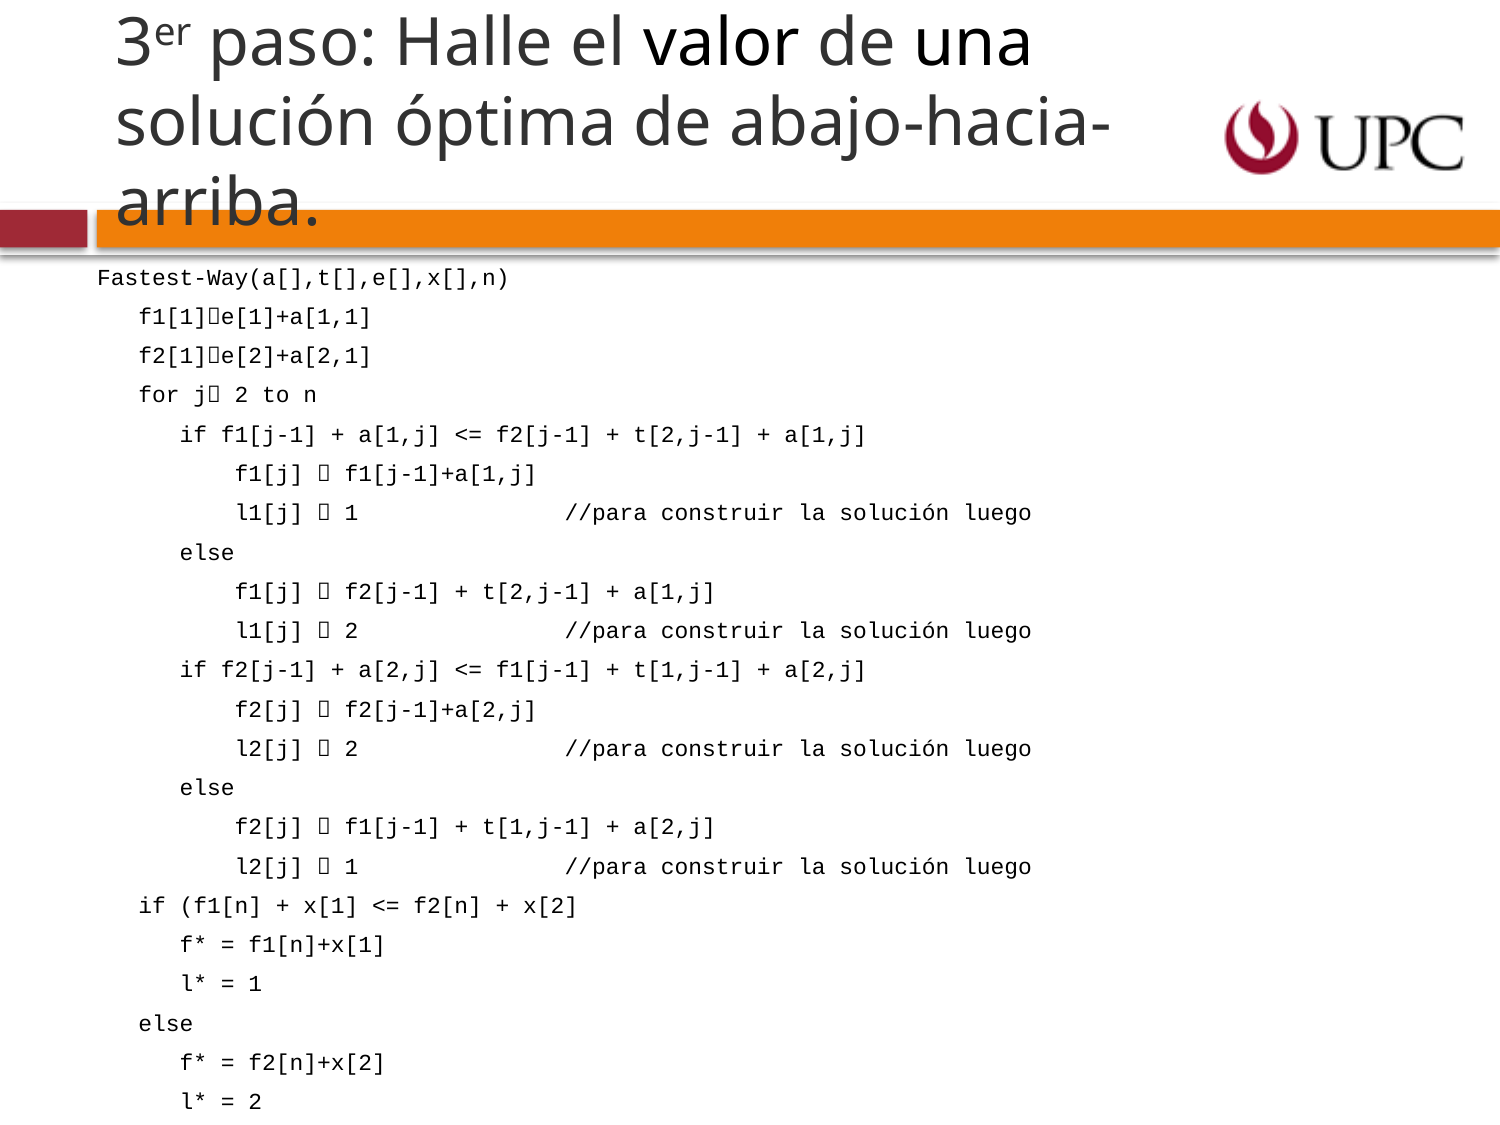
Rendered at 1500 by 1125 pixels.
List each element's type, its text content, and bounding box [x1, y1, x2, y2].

title 3er paso: Halle el valor de una solución óptima de abajo-hacia-arriba. [100, 37, 1243, 200]
list Fastest-Way(a[],t[],e[],x[],n) f1[1]e[1]+a[1,1] f2[1]e[2]+a[2,1] for j 2 to n if f1[j-1] + a[1,j] <= f2[j-1] + t[2,j-1] + a[1,j] f1[j]  f1[j-1]+a[1,j] l1[j]  1 //para construir la solución luego else f1[j]  f2[j-1] + t[2,j-1] + a[1,j] l1[j]  2 //para construir la solución luego if f2[j-1] + a[2,j] <= f1[j-1] + t[1,j-1] + a[2,j] f2[j]  f2[j-1]+a[2,j] l2[j]  2 //para construir la solución luego else f2[j]  f1[j-1] + t[1,j-1] + a[2,j] l2[j]  1 //para construir la solución luego if (f1[n] + x[1] <= f2[n] + x[2] f* = f1[n]+x[1] l* = 1 else f* = f2[n]+x[2] l* = 2 [82, 257, 1383, 1090]
picture [1243, 96, 1469, 179]
